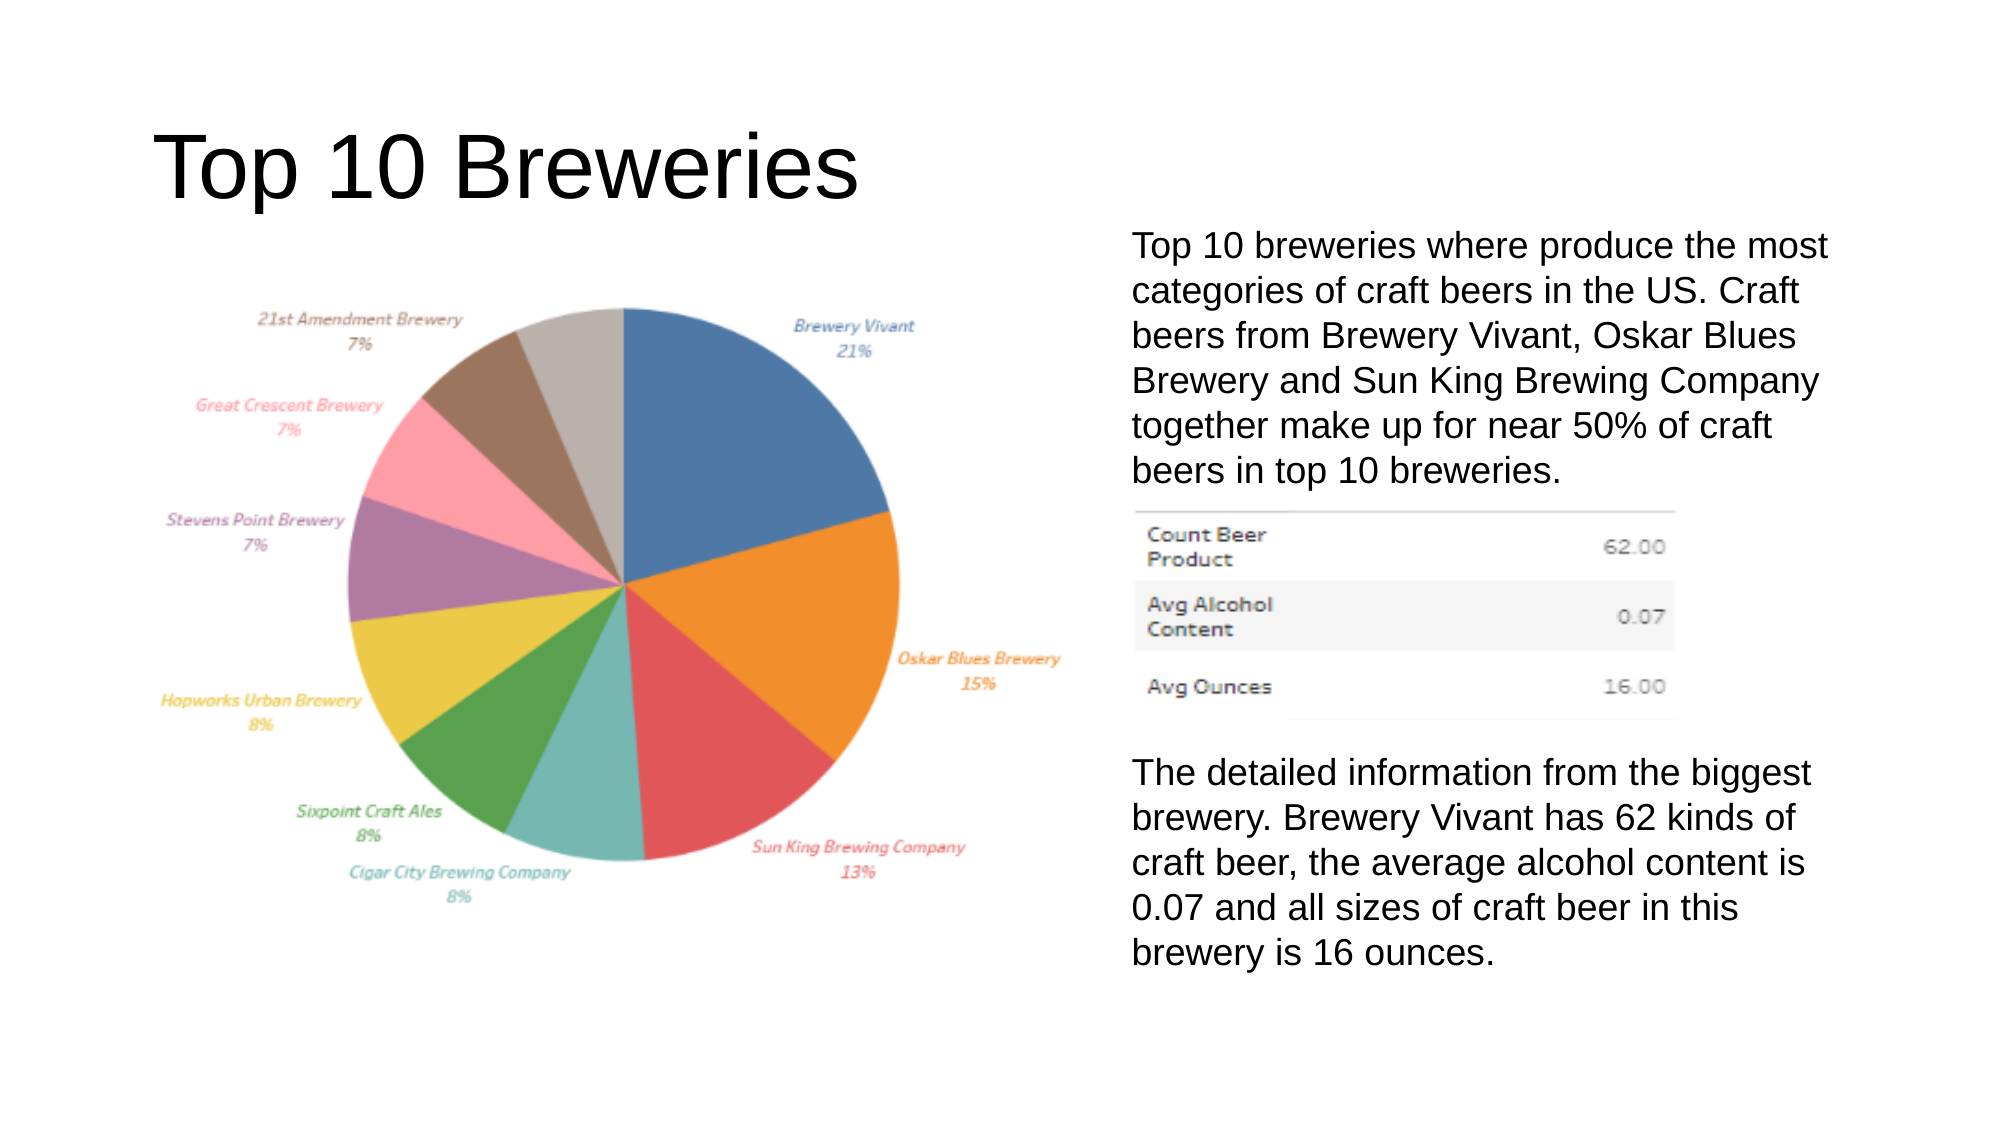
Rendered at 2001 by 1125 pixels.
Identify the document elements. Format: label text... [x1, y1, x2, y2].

text_box The detailed information from the biggest brewery. Brewery Vivant has 62 kinds of craft beer, the average alcohol content is 0.07 and all sizes of craft beer in this brewery is 16 ounces. [1116, 740, 1863, 981]
text_box Top 10 breweries where produce the most categories of craft beers in the US. Craft beers from Brewery Vivant, Oskar Blues Brewery and Sun King Brewing Company together make up for near 50% of craft beers in top 10 breweries. [1116, 214, 1846, 499]
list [121, 213, 1101, 973]
title Top 10 Breweries [137, 59, 1863, 278]
picture [1130, 501, 1684, 720]
